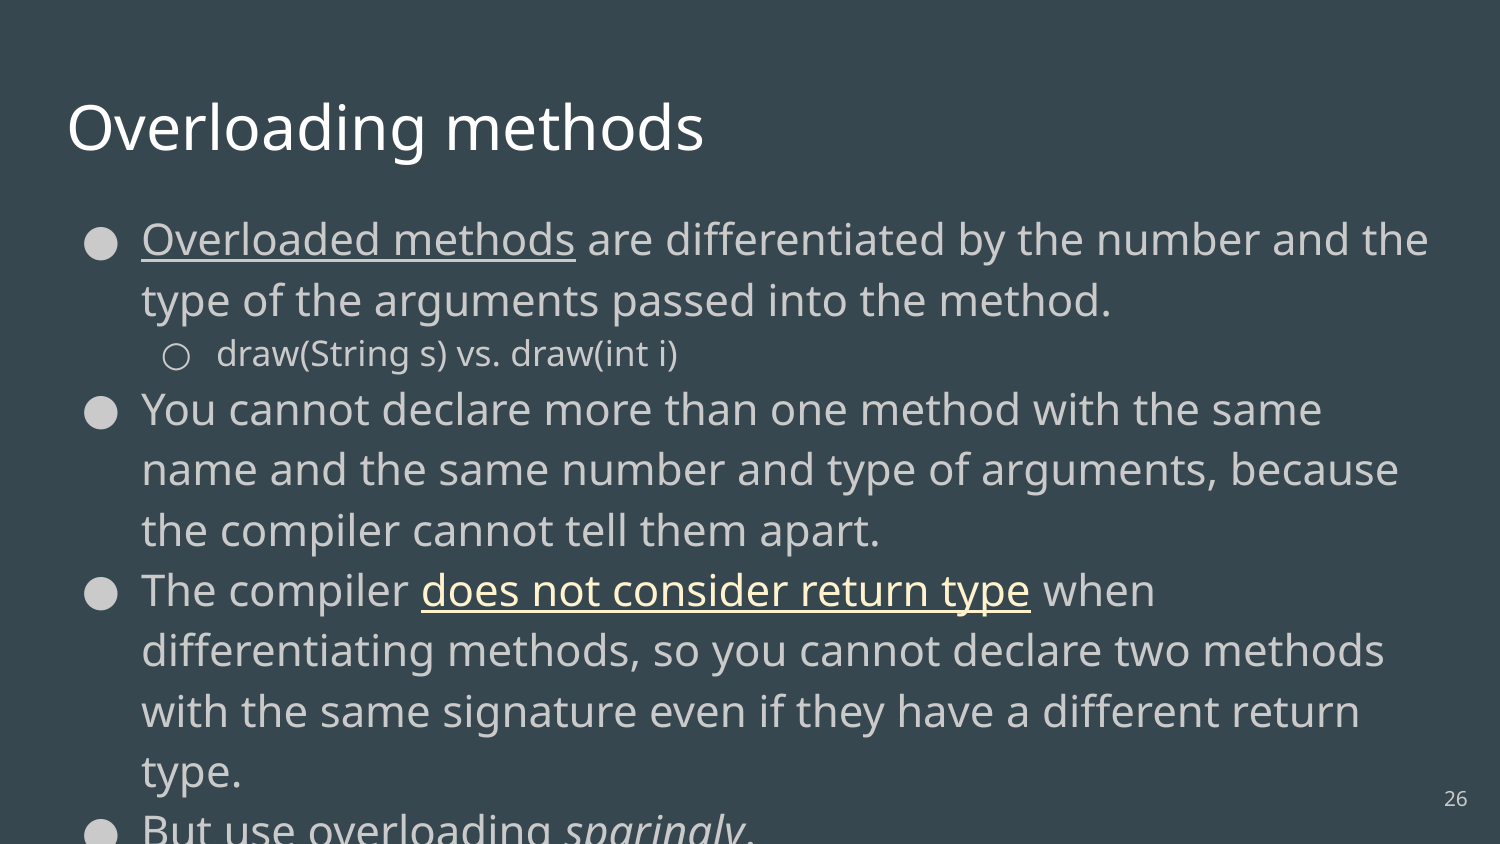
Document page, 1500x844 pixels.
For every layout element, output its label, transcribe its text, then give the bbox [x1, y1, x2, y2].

list Overloaded methods are differentiated by the number and the type of the arguments passed into the method. draw(String s) vs. draw(int i) You cannot declare more than one method with the same name and the same number and type of arguments, because the compiler cannot tell them apart. The compiler does not consider return type when differentiating methods, so you cannot declare two methods with the same signature even if they have a different return type. But use overloading sparingly. [51, 189, 1449, 817]
slide_number 26 [1392, 767, 1483, 833]
title Overloading methods [51, 72, 1449, 167]
